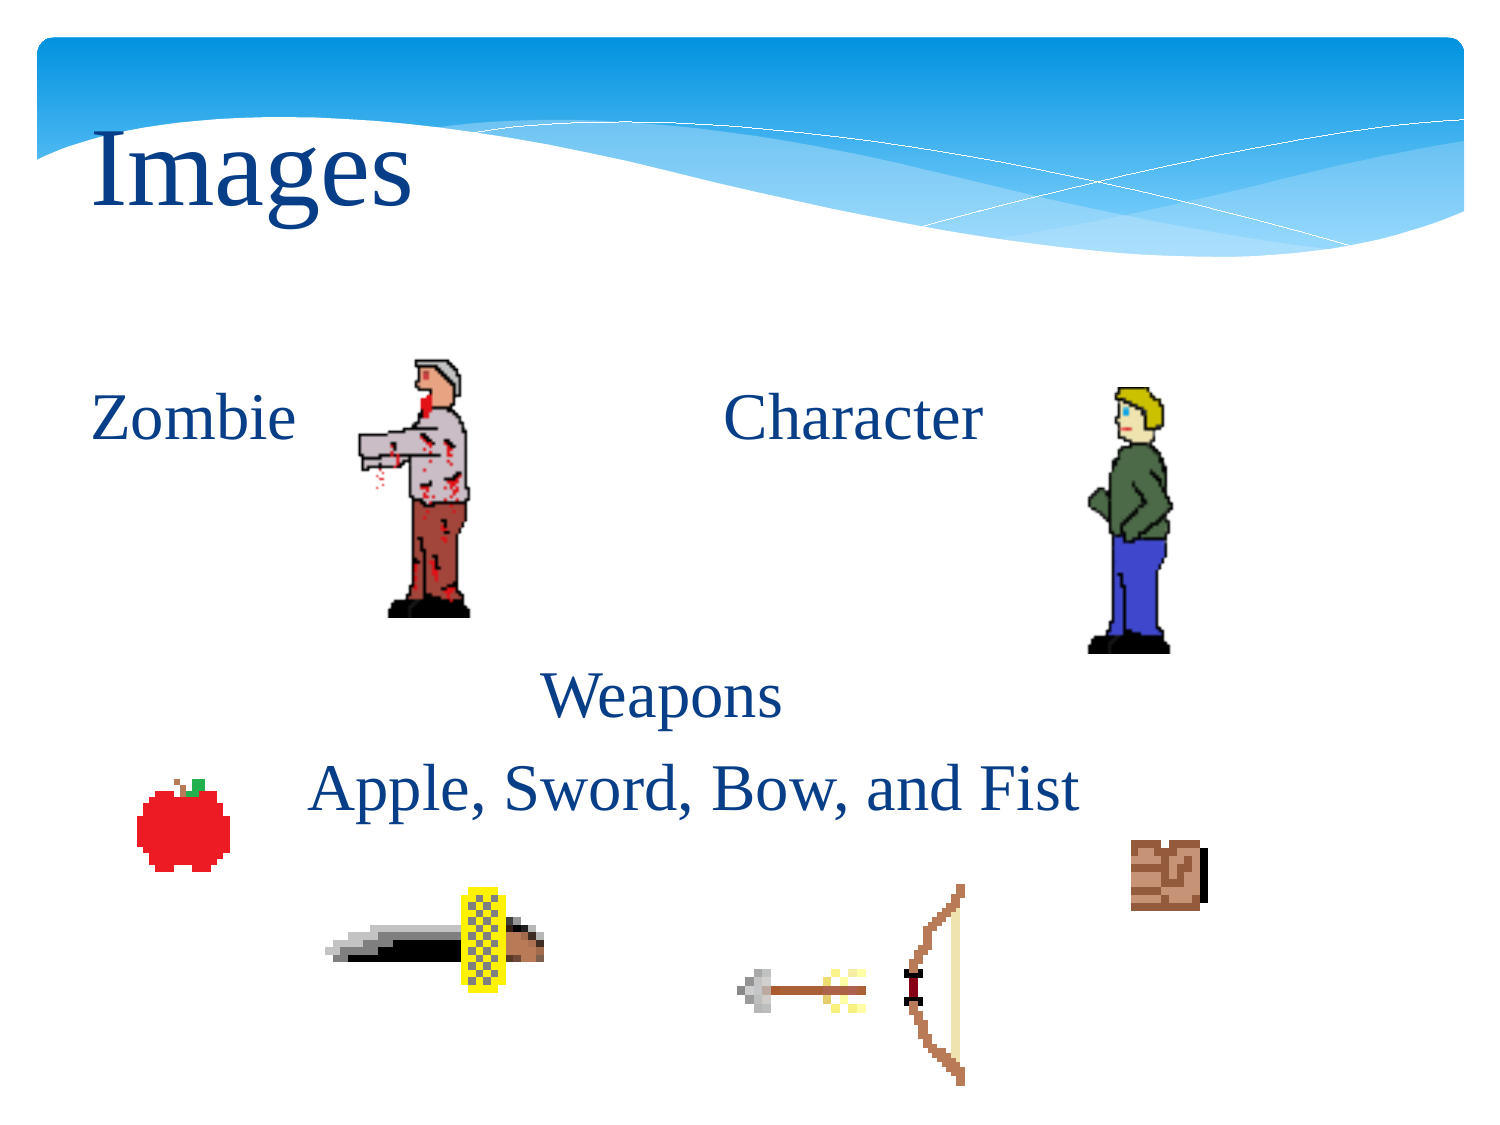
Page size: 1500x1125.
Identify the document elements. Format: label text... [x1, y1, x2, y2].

picture [737, 969, 866, 1013]
picture [318, 880, 544, 994]
list Zombie Character Weapons Apple, Sword, Bow, and Fist [75, 292, 1425, 1063]
text_box Images [75, 44, 1400, 236]
picture [137, 779, 230, 872]
picture [1130, 833, 1208, 911]
picture [349, 351, 513, 618]
picture [1049, 387, 1213, 654]
picture [899, 880, 971, 1091]
